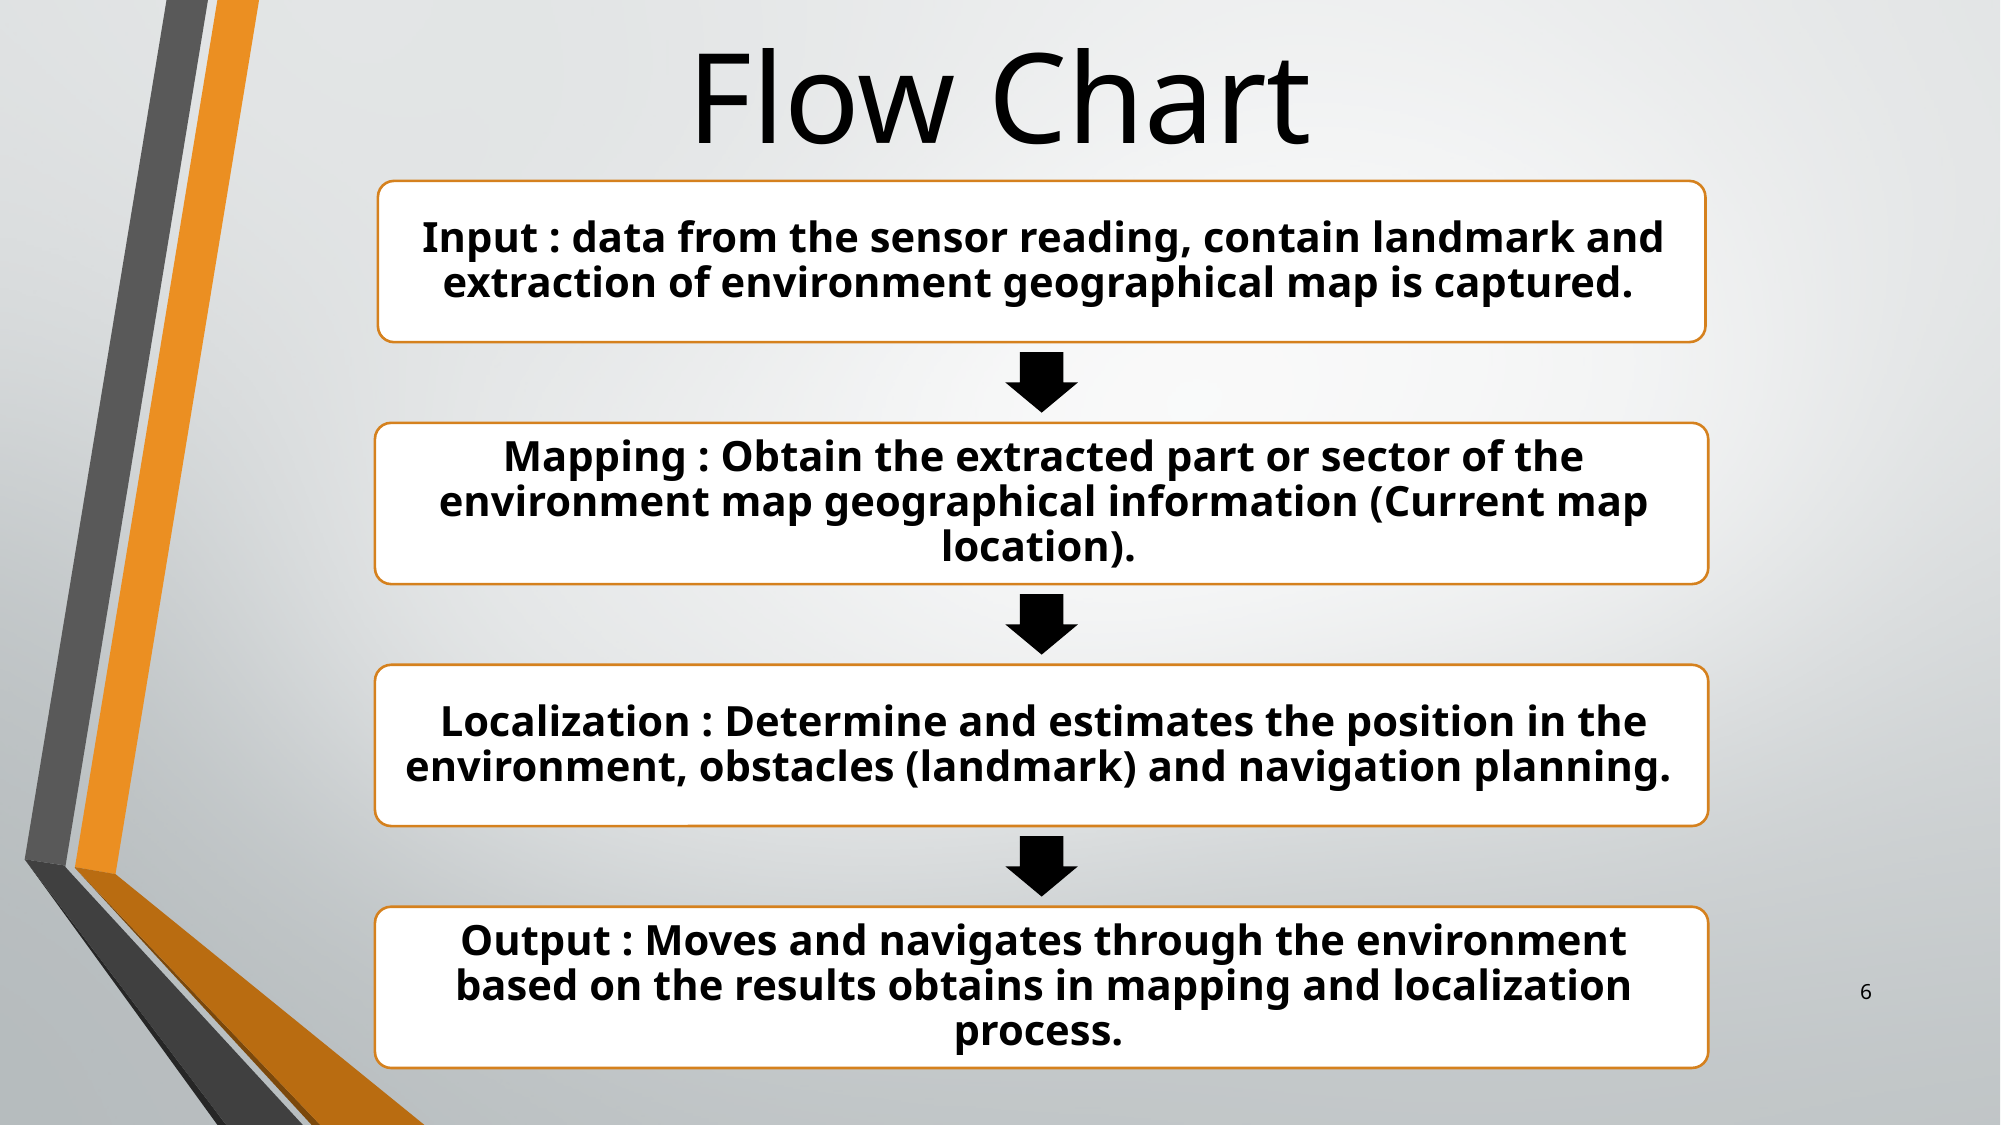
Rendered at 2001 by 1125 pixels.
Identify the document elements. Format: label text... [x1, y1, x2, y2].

title Flow Chart [99, 0, 1900, 188]
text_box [374, 179, 1709, 1070]
slide_number 6 [1796, 962, 1887, 1023]
